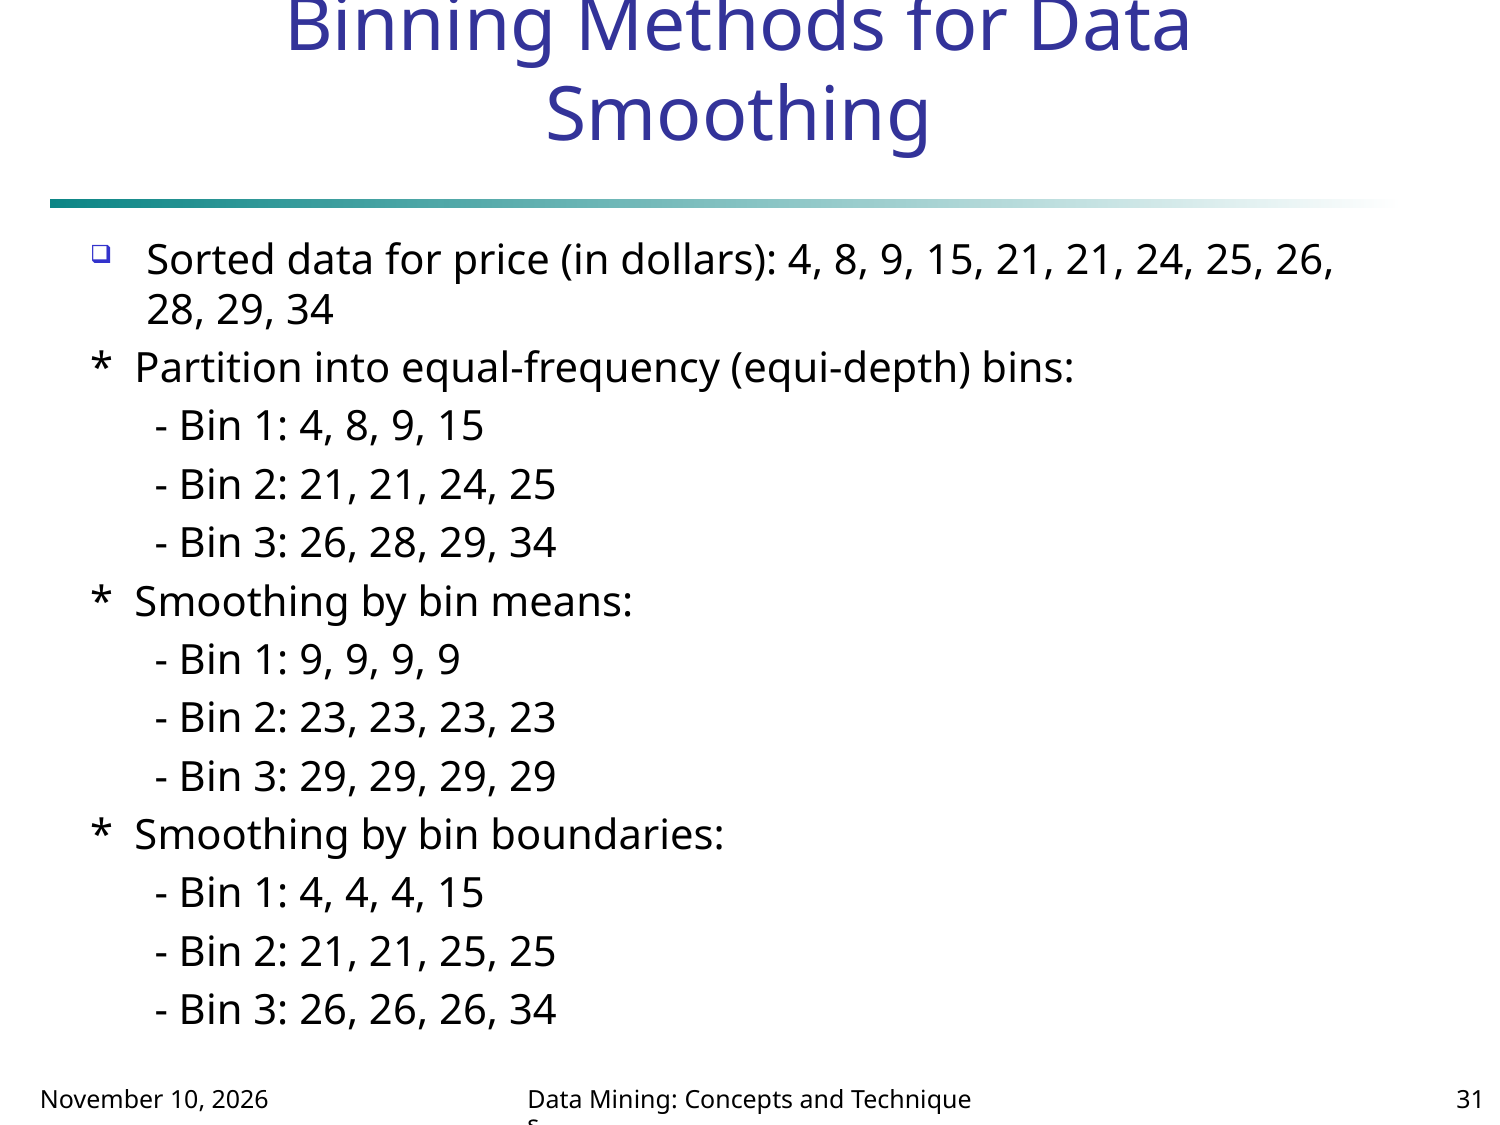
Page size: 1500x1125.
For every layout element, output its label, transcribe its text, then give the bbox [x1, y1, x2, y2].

footer Data Mining: Concepts and Techniques [512, 1062, 988, 1125]
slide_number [24, 1062, 338, 1125]
slide_number 31 [1187, 1062, 1500, 1125]
title Binning Methods for Data Smoothing [99, 62, 1379, 163]
list Sorted data for price (in dollars): 4, 8, 9, 15, 21, 21, 24, 25, 26, 28, 29, 34 * Partition into equal-frequency (equi-depth) bins: - Bin 1: 4, 8, 9, 15 - Bin 2: 21, 21, 24, 25 - Bin 3: 26, 28, 29, 34 * Smoothing by bin means: - Bin 1: 9, 9, 9, 9 - Bin 2: 23, 23, 23, 23 - Bin 3: 29, 29, 29, 29 * Smoothing by bin boundaries: - Bin 1: 4, 4, 4, 15 - Bin 2: 21, 21, 25, 25 - Bin 3: 26, 26, 26, 34 [74, 224, 1401, 1051]
